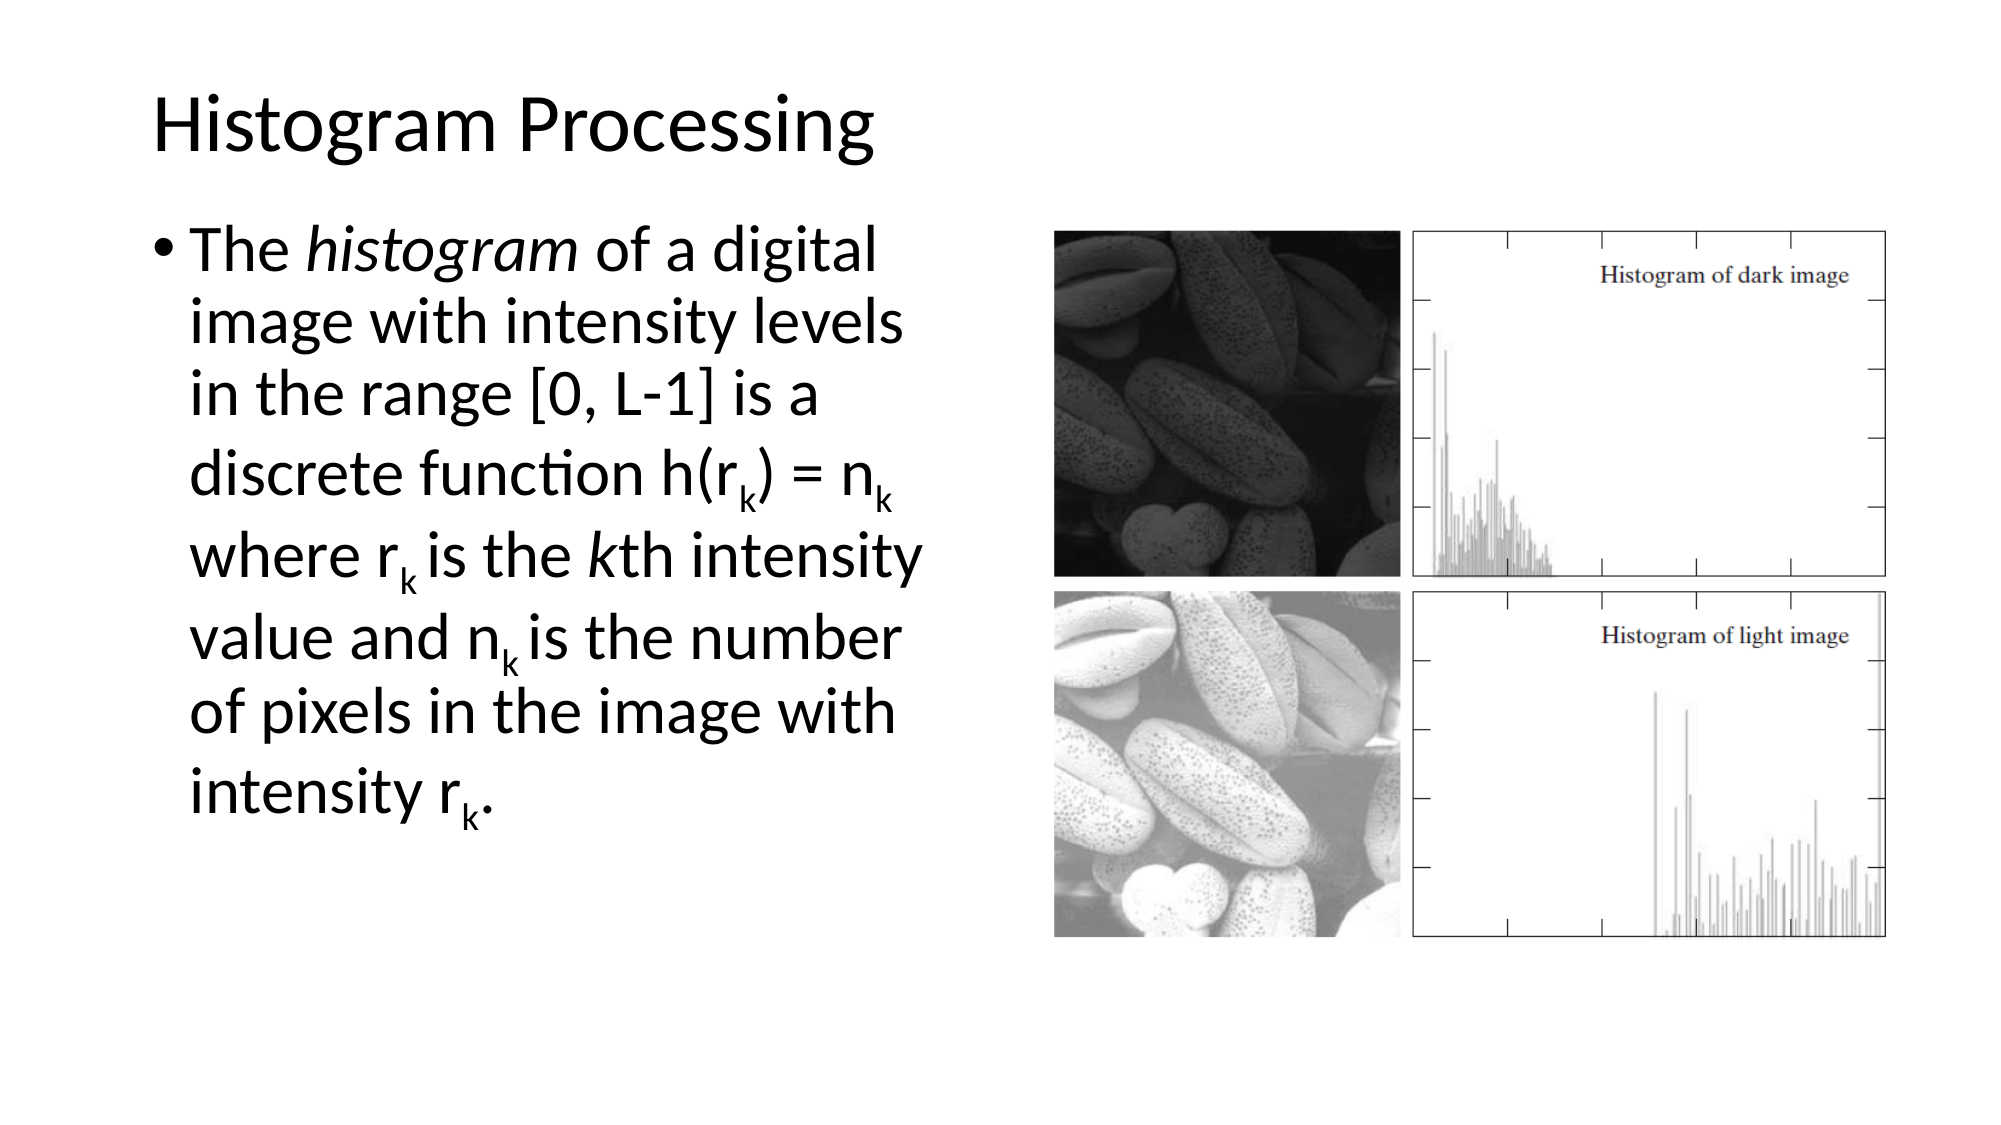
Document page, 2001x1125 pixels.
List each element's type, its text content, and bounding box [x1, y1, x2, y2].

list The histogram of a digital image with intensity levels in the range [0, L-1] is a discrete function h(rk) = nk where rk is the kth intensity value and nk is the number of pixels in the image with intensity rk. [137, 206, 952, 1014]
title Histogram Processing [137, 59, 1863, 190]
picture [1047, 226, 1886, 942]
